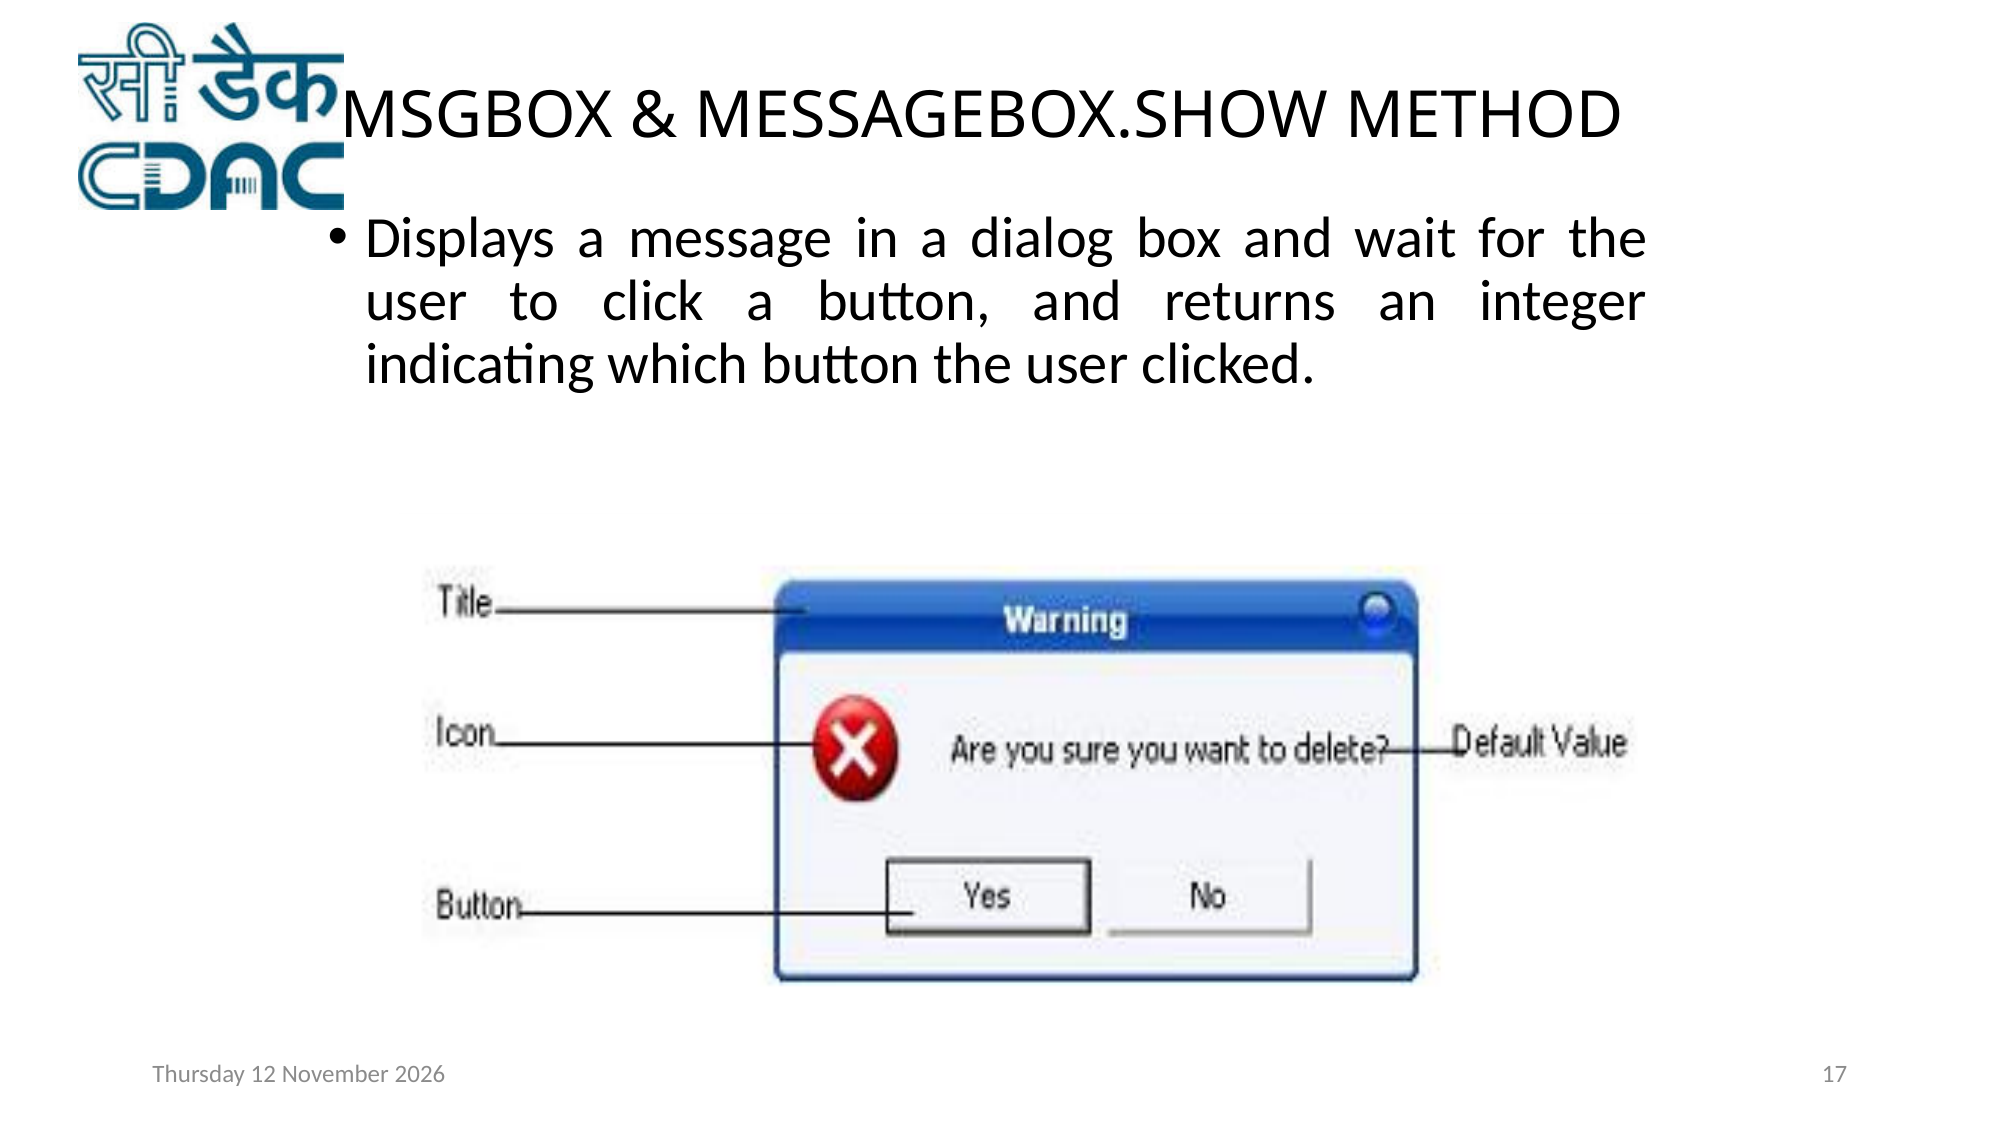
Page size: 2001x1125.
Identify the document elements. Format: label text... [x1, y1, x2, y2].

slide_number 17 [1412, 1042, 1863, 1103]
picture [78, 22, 344, 210]
picture [399, 512, 1650, 1038]
title MSGBOX & MESSAGEBOX.SHOW METHOD [344, 45, 1675, 188]
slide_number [137, 1042, 588, 1103]
list Displays a message in a dialog box and wait for the user to click a button, and returns an integer indicating which button the user clicked. [312, 200, 1663, 525]
